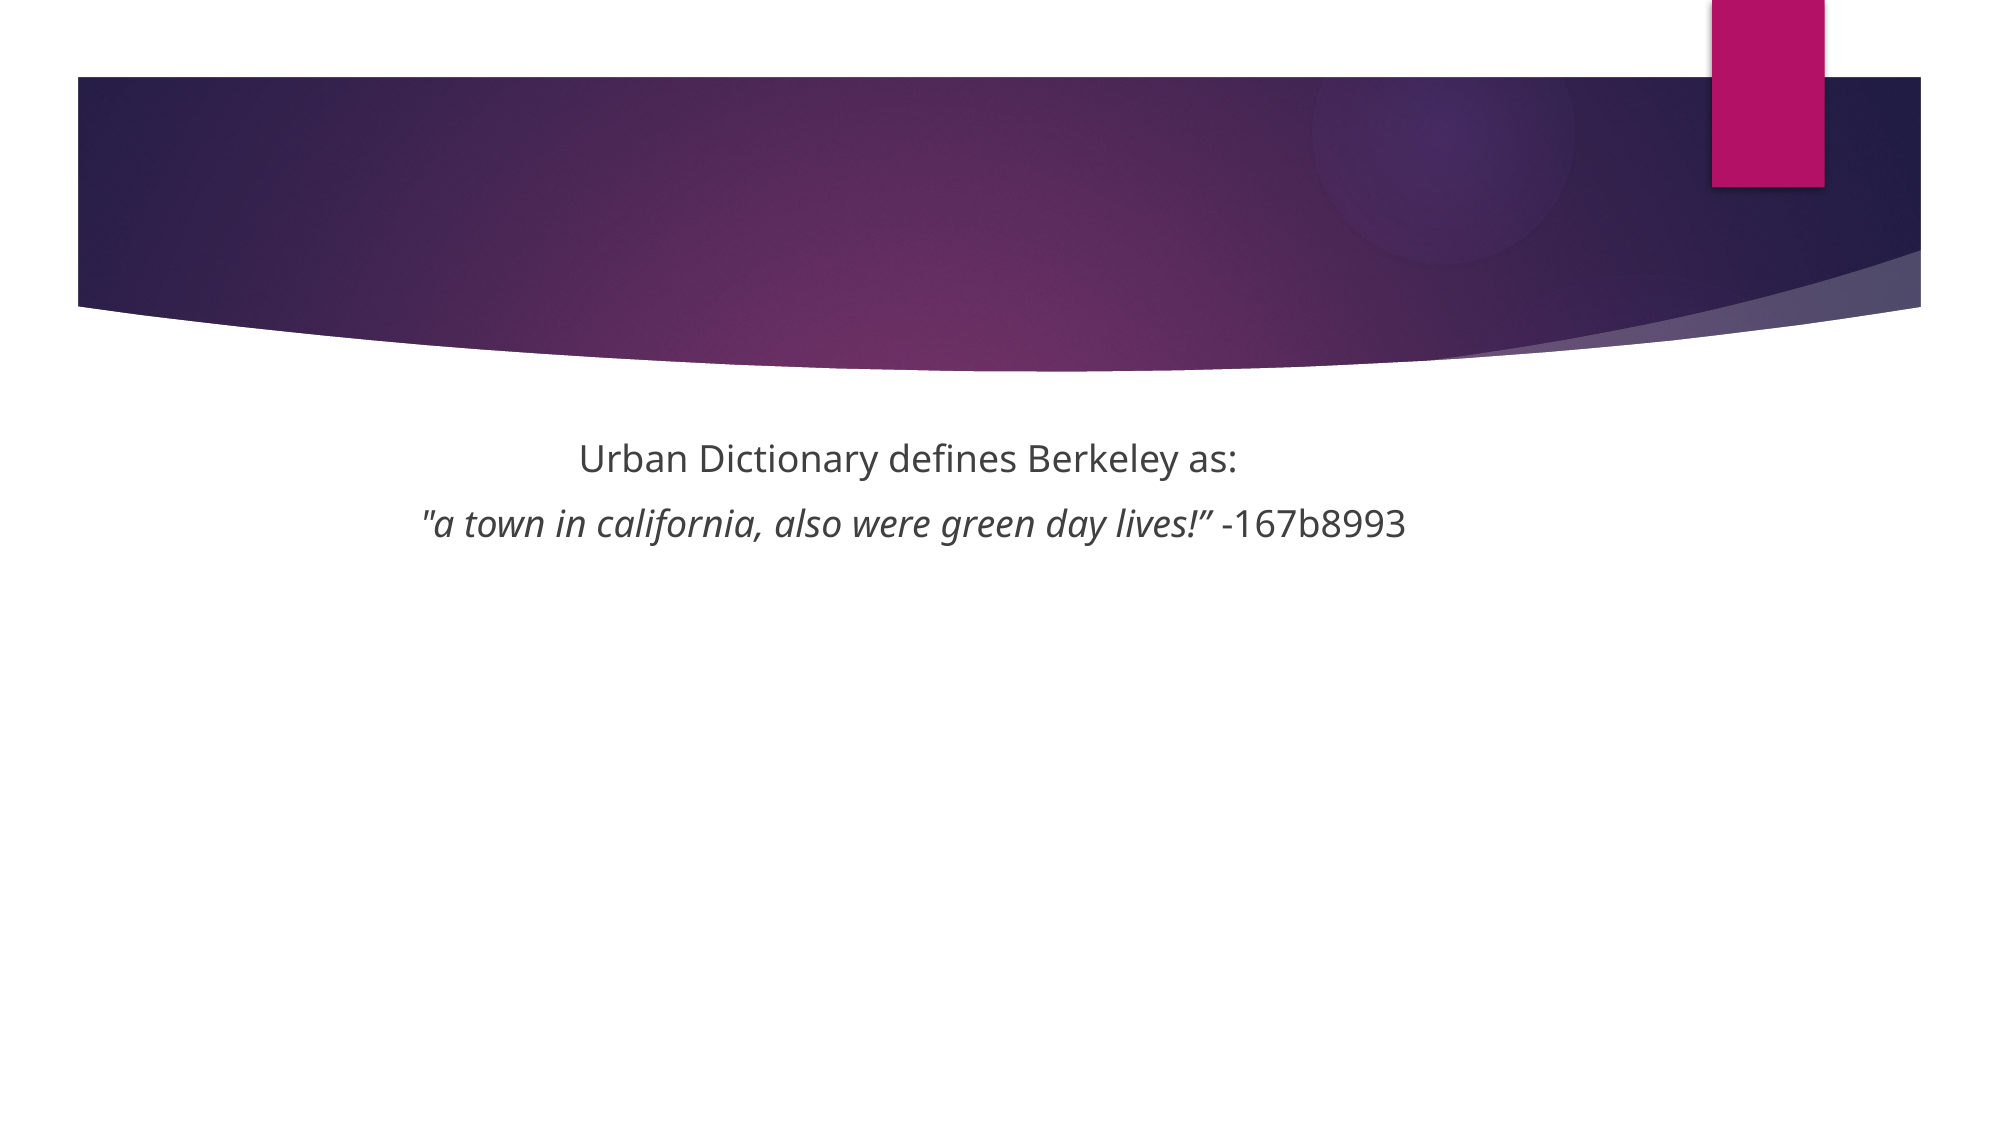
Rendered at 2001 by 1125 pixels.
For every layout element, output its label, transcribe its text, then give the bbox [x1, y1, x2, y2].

list Urban Dictionary defines Berkeley as: "a town in california, also were green day lives!” -167b8993 [189, 427, 1638, 988]
